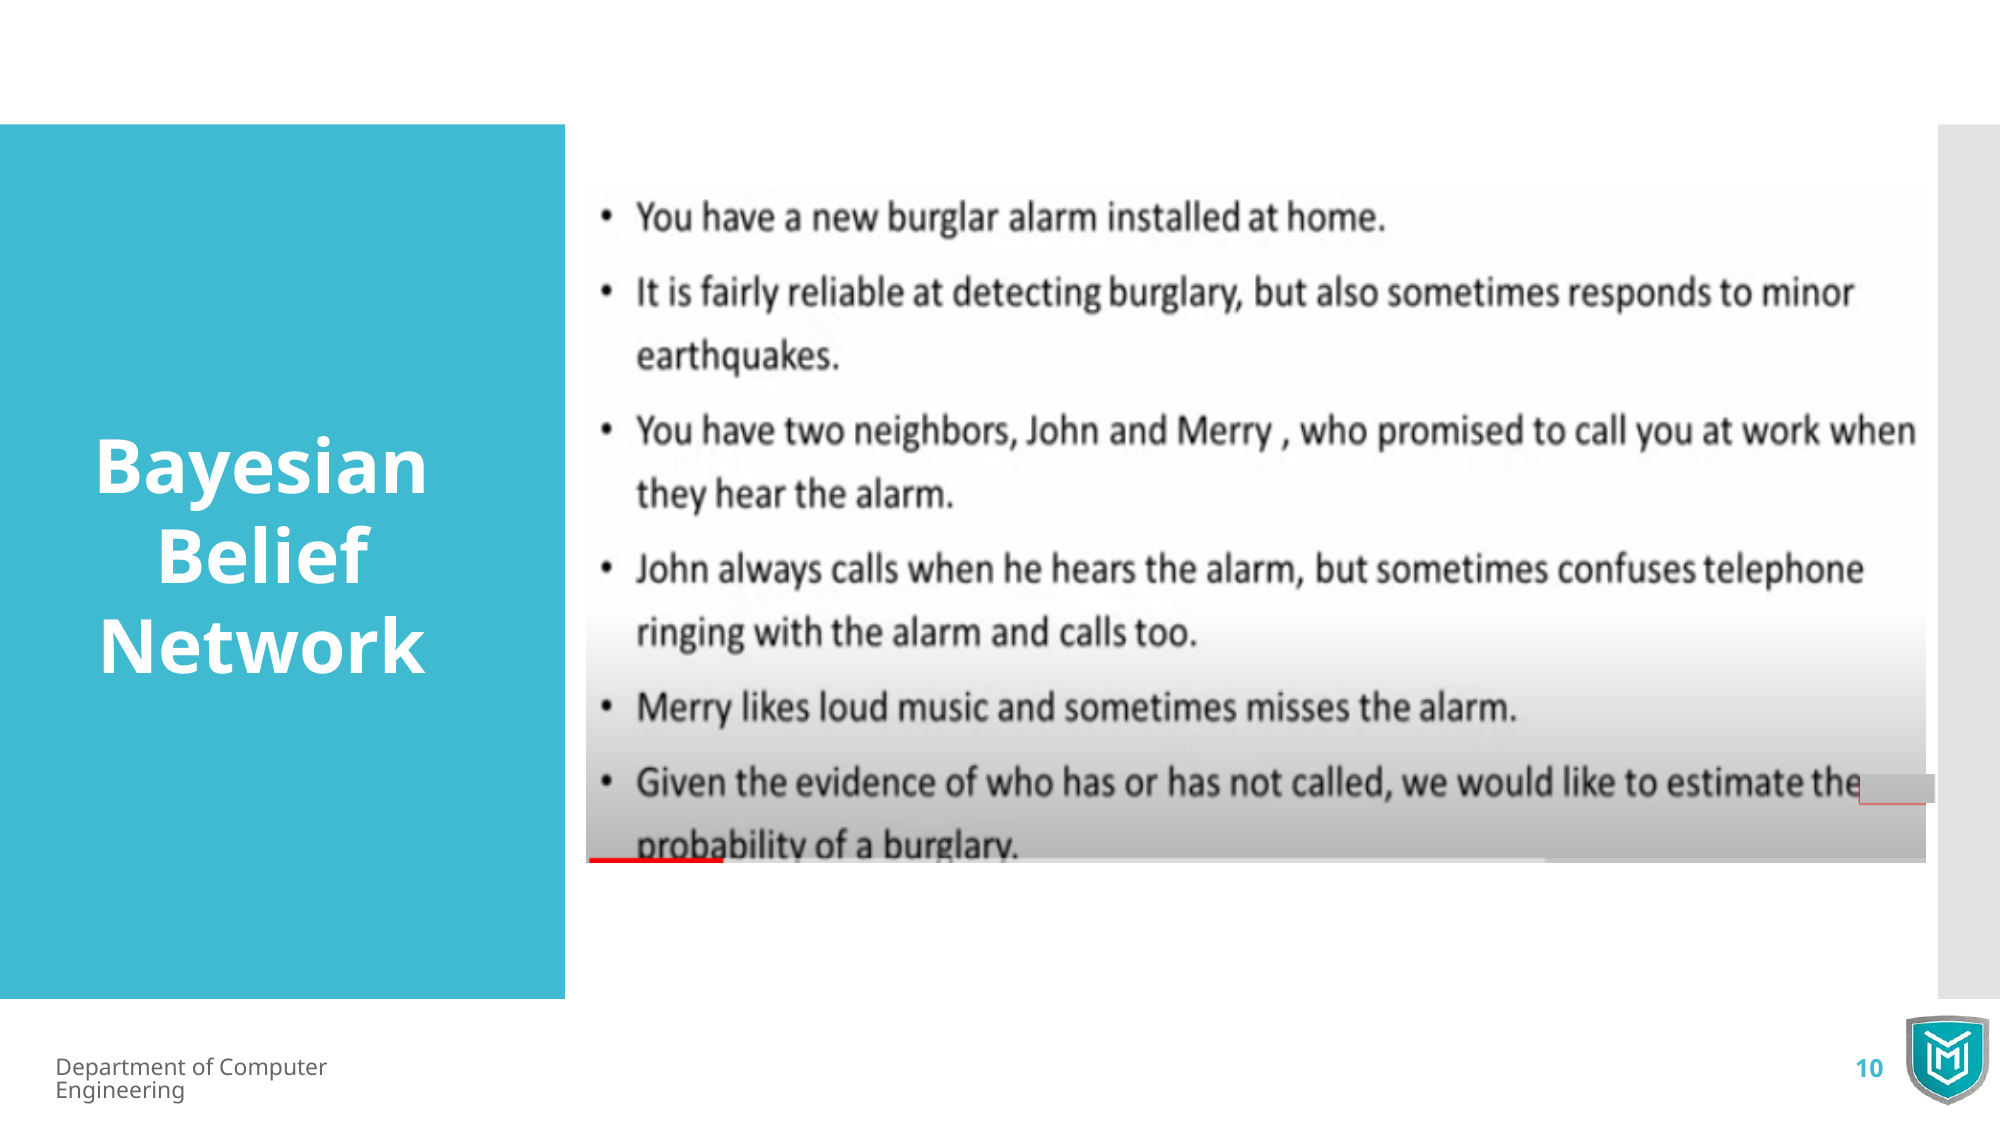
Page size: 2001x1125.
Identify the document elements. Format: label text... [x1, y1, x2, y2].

text_box Bayesian Belief Network [37, 324, 484, 689]
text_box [586, 187, 1938, 863]
slide_number 10 [1848, 1061, 1888, 1091]
footer Department of Computer Engineering [53, 1056, 428, 1084]
picture [1896, 995, 2000, 1125]
